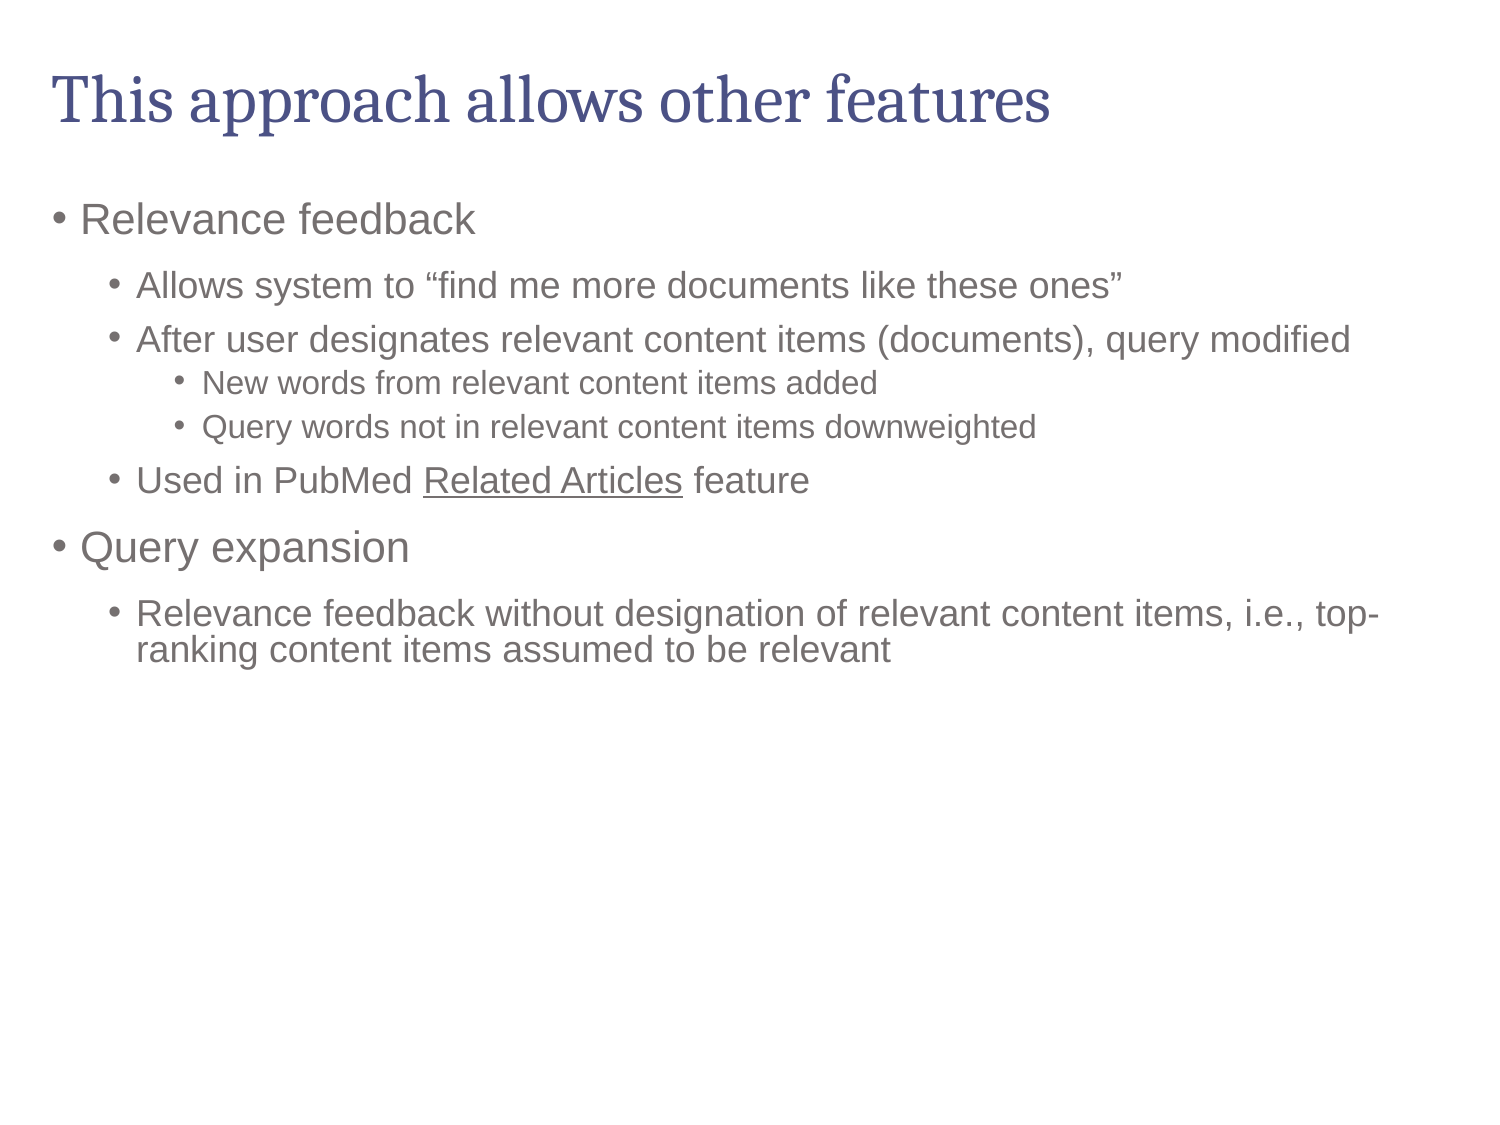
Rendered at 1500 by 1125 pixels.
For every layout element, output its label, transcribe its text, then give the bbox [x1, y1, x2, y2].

title This approach allows other features [36, 25, 1464, 175]
list Relevance feedback Allows system to “find me more documents like these ones” After user designates relevant content items (documents), query modified New words from relevant content items added Query words not in relevant content items downweighted Used in PubMed Related Articles feature Query expansion Relevance feedback without designation of relevant content items, i.e., top-ranking content items assumed to be relevant [36, 194, 1464, 1057]
